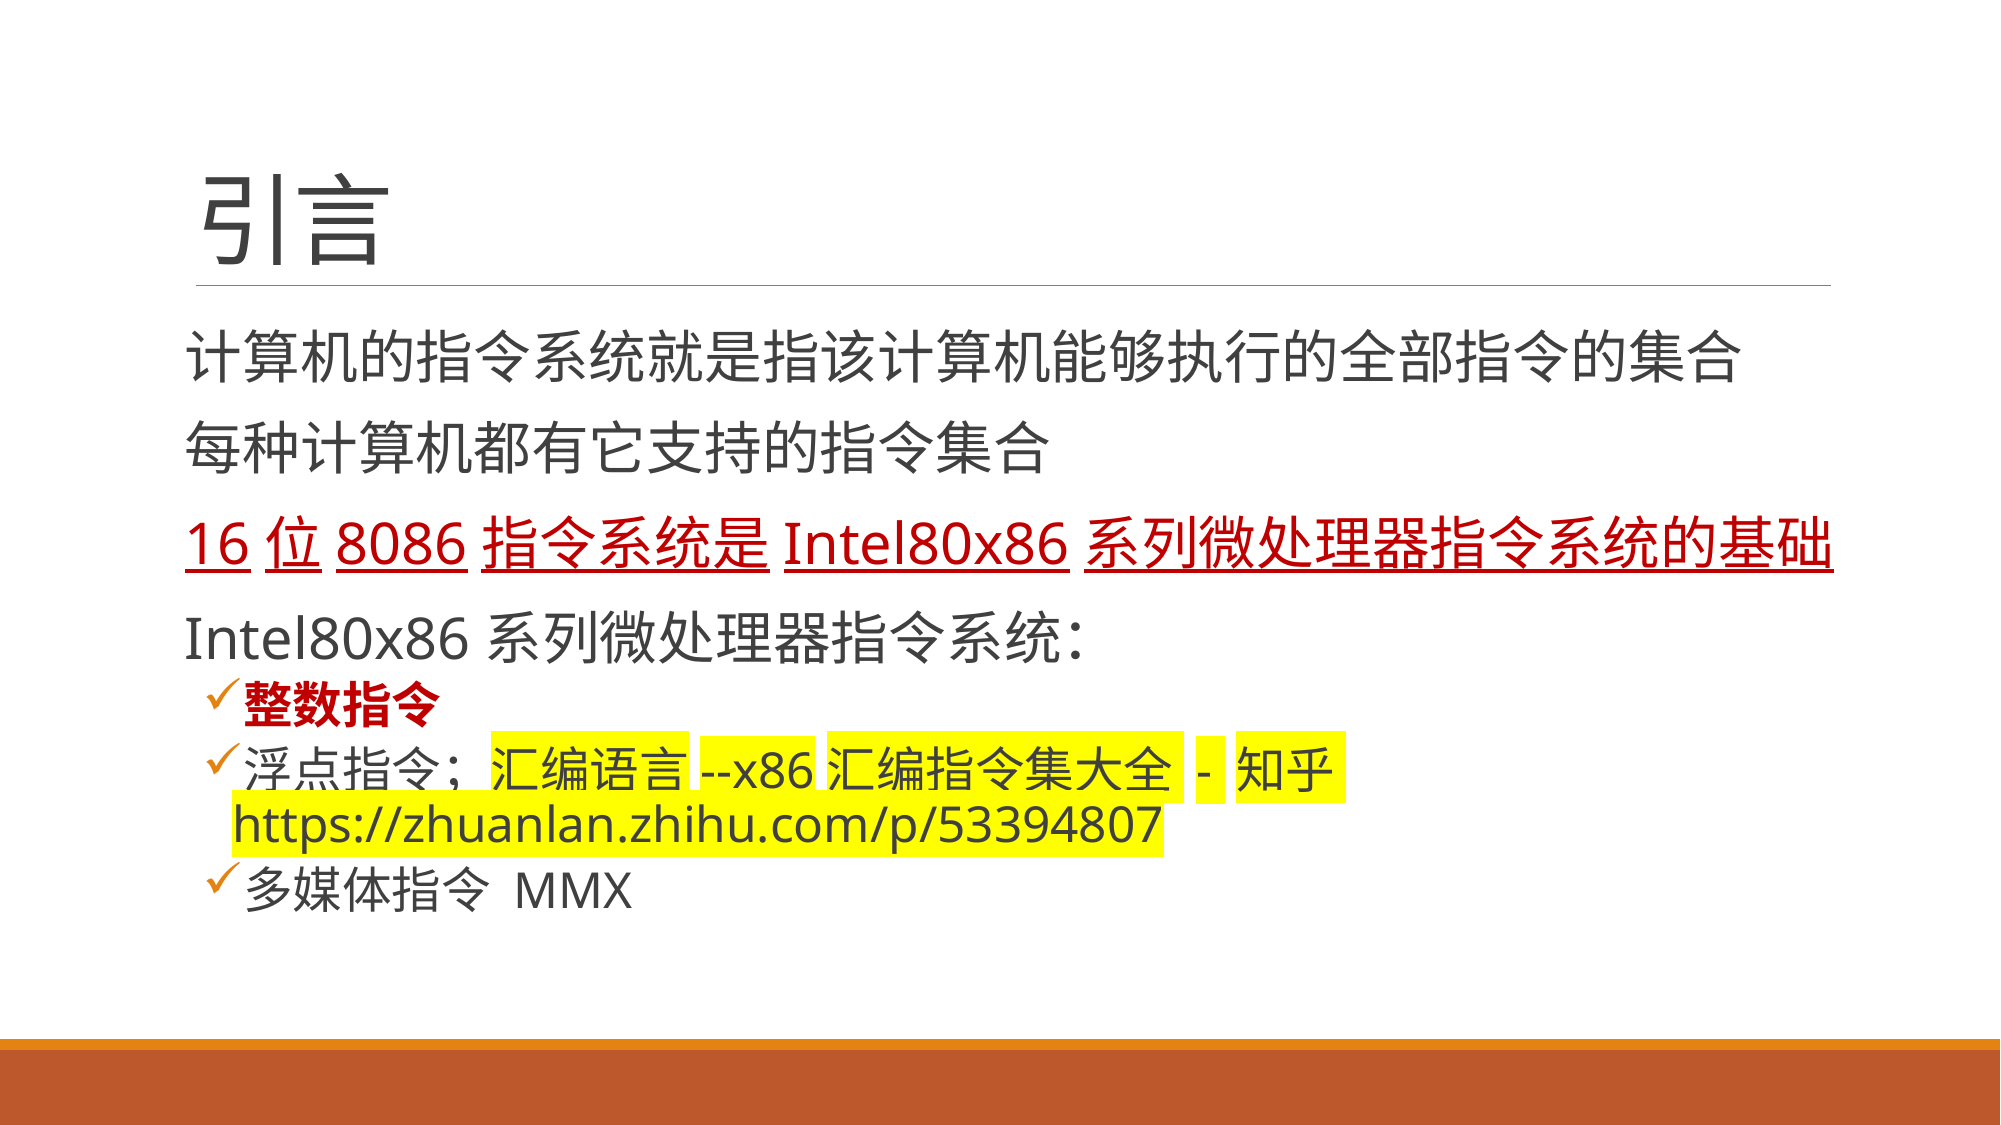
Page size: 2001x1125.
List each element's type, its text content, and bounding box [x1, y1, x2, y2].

list 计算机的指令系统就是指该计算机能够执行的全部指令的集合 每种计算机都有它支持的指令集合 16位8086指令系统是Intel80x86系列微处理器指令系统的基础 Intel80x86系列微处理器指令系统： 整数指令 浮点指令；汇编语言--x86汇编指令集大全 - 知乎 https://zhuanlan.zhihu.com/p/53394807 多媒体指令 MMX [170, 321, 1849, 953]
title 引言 [180, 47, 1830, 285]
